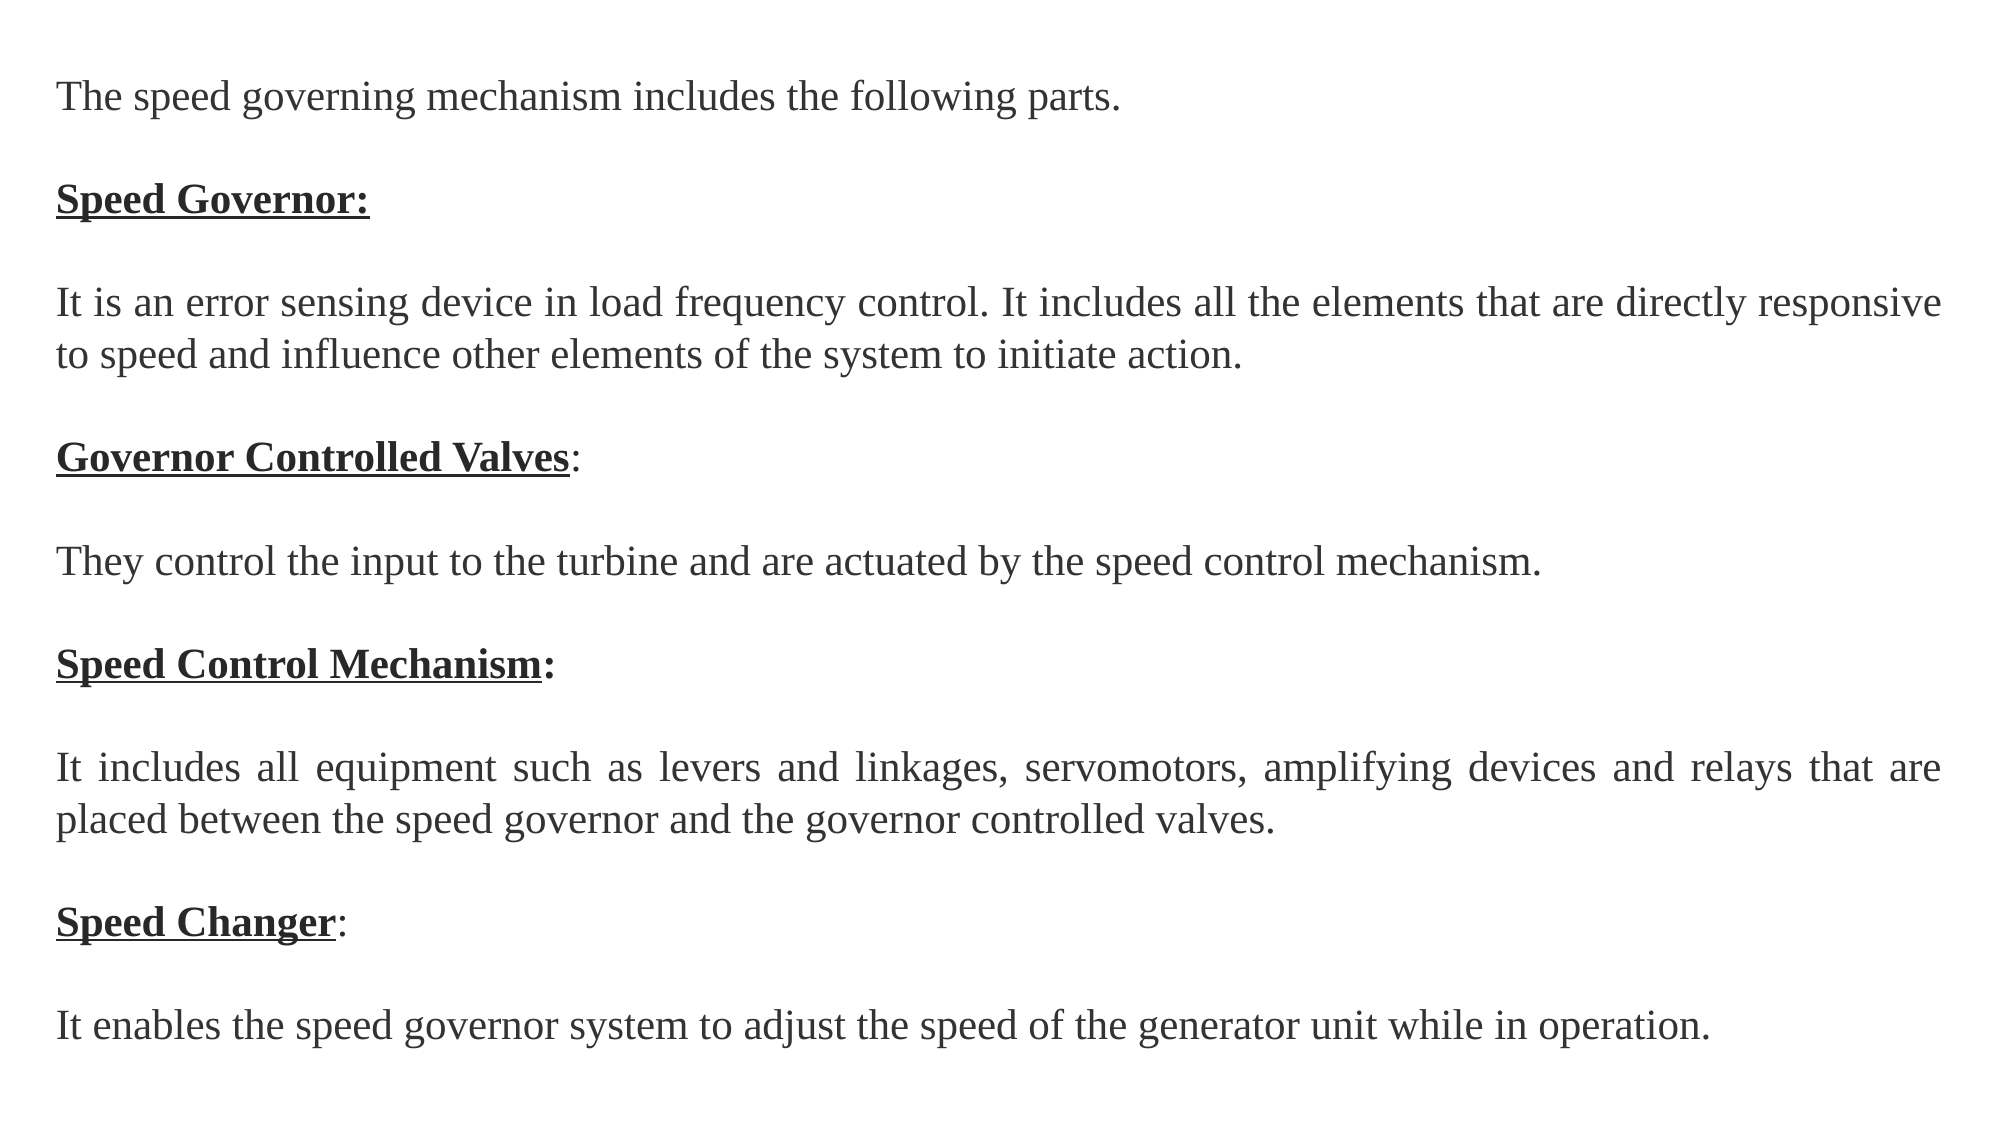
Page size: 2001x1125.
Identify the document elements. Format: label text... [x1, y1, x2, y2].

list The speed governing mechanism includes the following parts. Speed Governor: It is an error sensing device in load frequency control. It includes all the elements that are directly responsive to speed and influence other elements of the system to initiate action. Governor Controlled Valves: They control the input to the turbine and are actuated by the speed control mechanism. Speed Control Mechanism: It includes all equipment such as levers and linkages, servomotors, amplifying devices and relays that are placed between the speed governor and the governor controlled valves. Speed Changer: It enables the speed governor system to adjust the speed of the generator unit while in operation. [40, 59, 1960, 1066]
